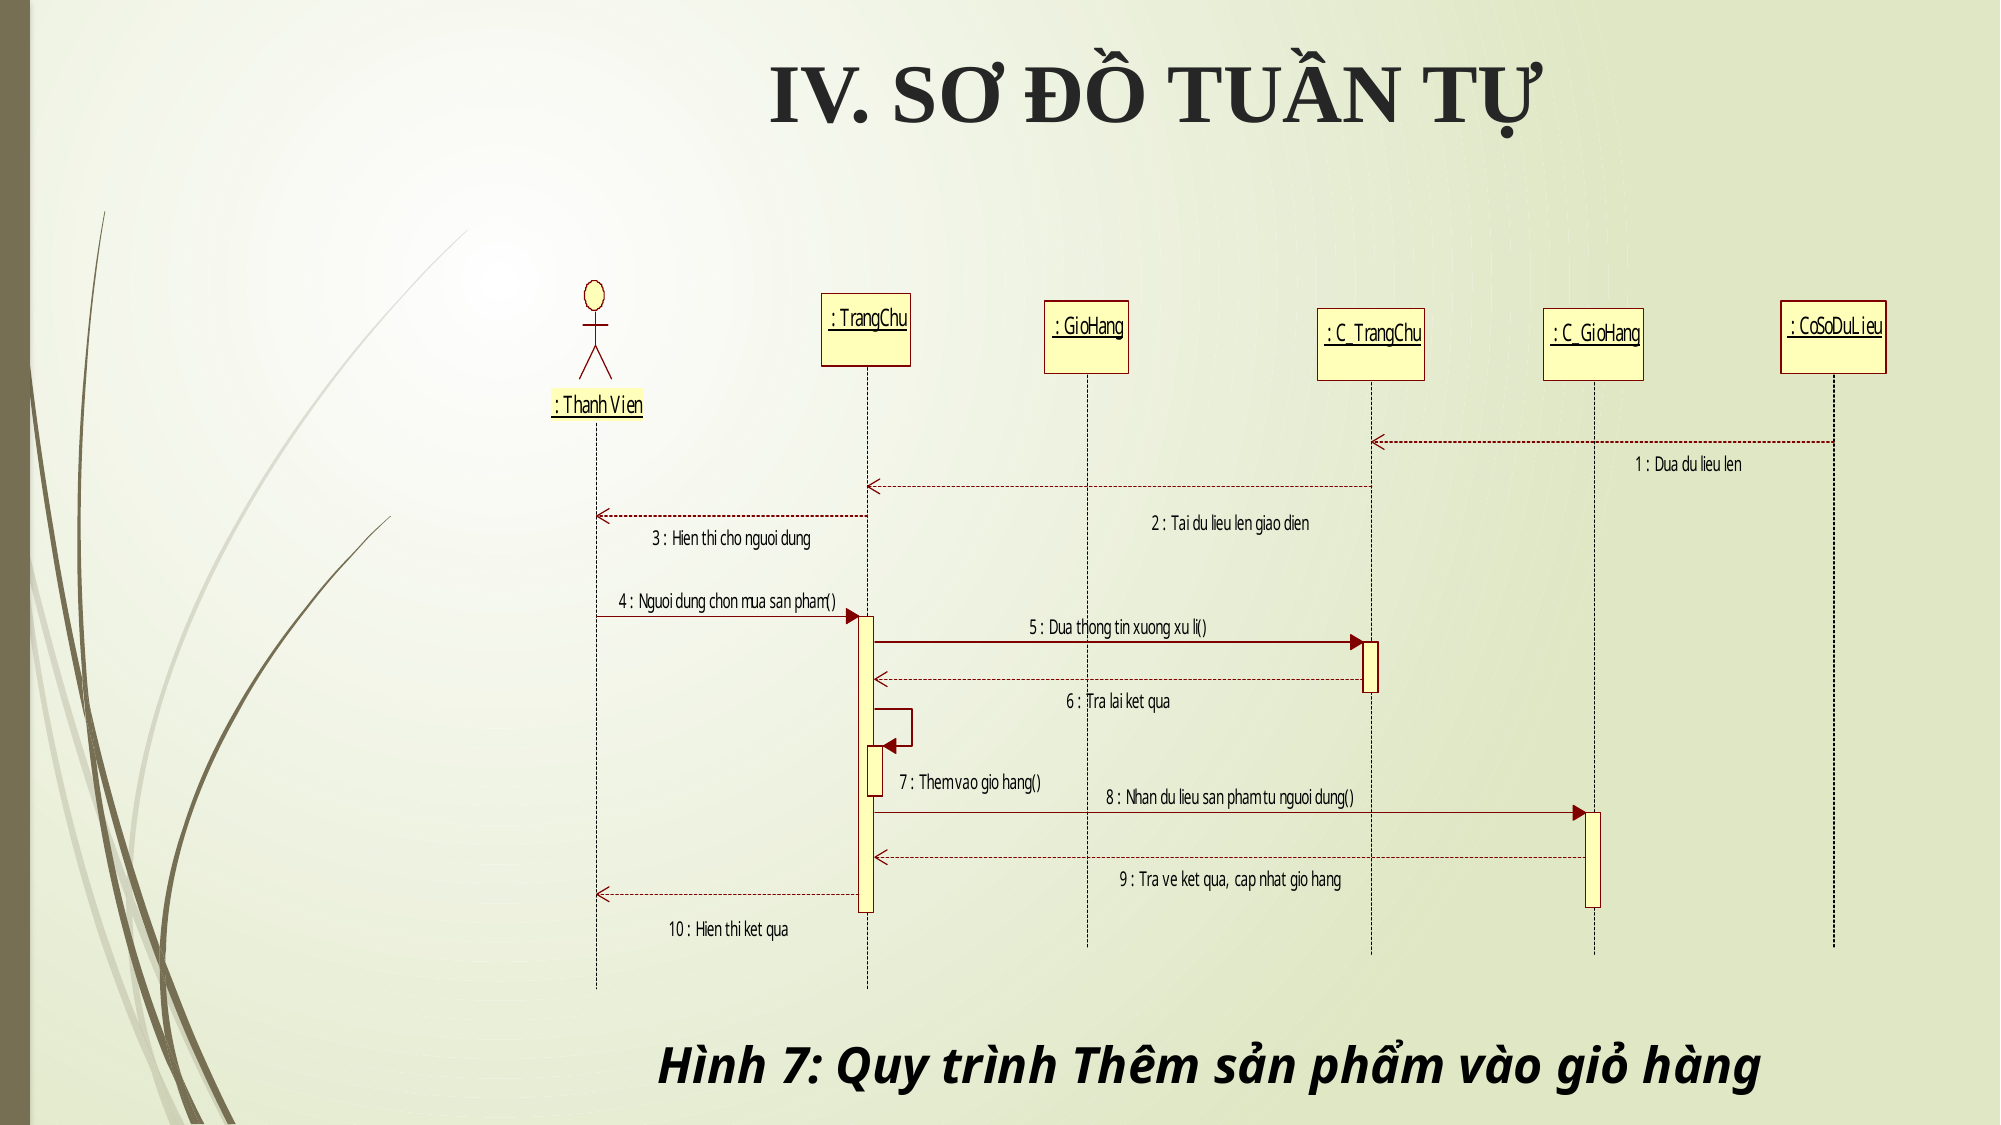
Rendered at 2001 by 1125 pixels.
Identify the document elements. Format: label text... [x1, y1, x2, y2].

text_box Hình 7: Quy trình Thêm sản phẩm vào giỏ hàng [643, 1035, 1789, 1101]
picture [519, 241, 1913, 1027]
title IV. SƠ ĐỒ TUẦN TỰ [425, 31, 1888, 242]
